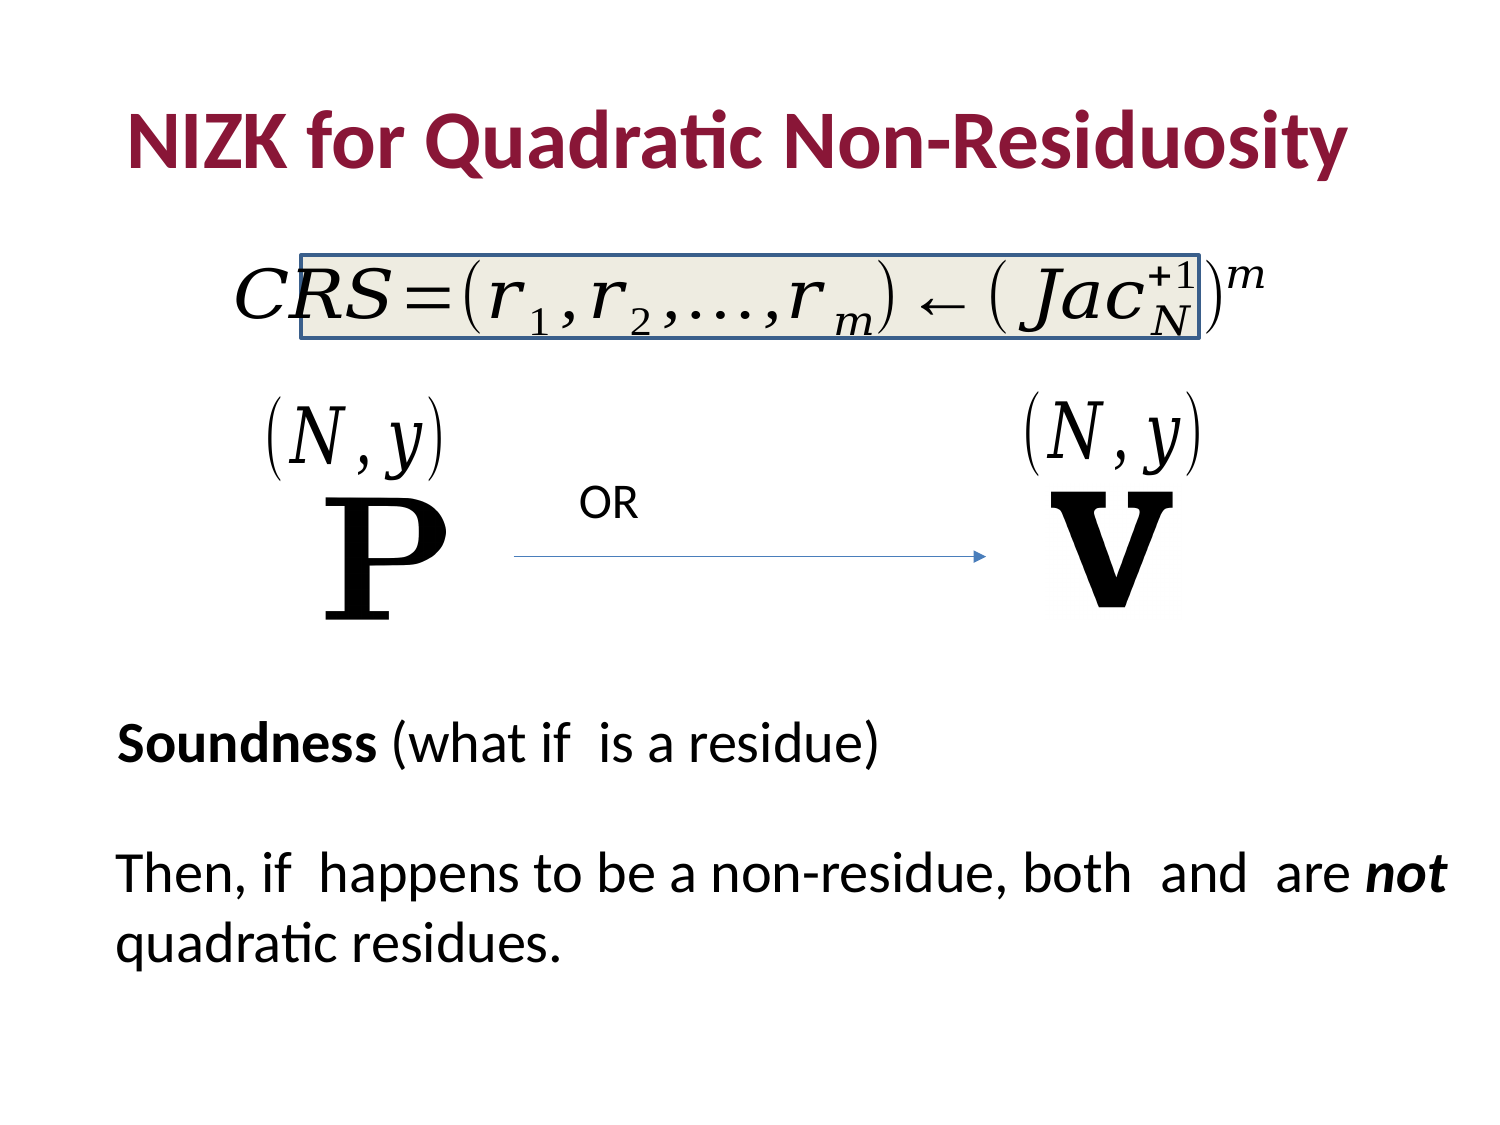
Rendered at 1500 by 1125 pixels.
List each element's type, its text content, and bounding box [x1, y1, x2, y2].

picture [324, 495, 449, 621]
picture [1044, 482, 1182, 620]
text_box NIZK for Quadratic Non-Residuosity [23, 78, 1453, 208]
text_box [299, 253, 1201, 340]
